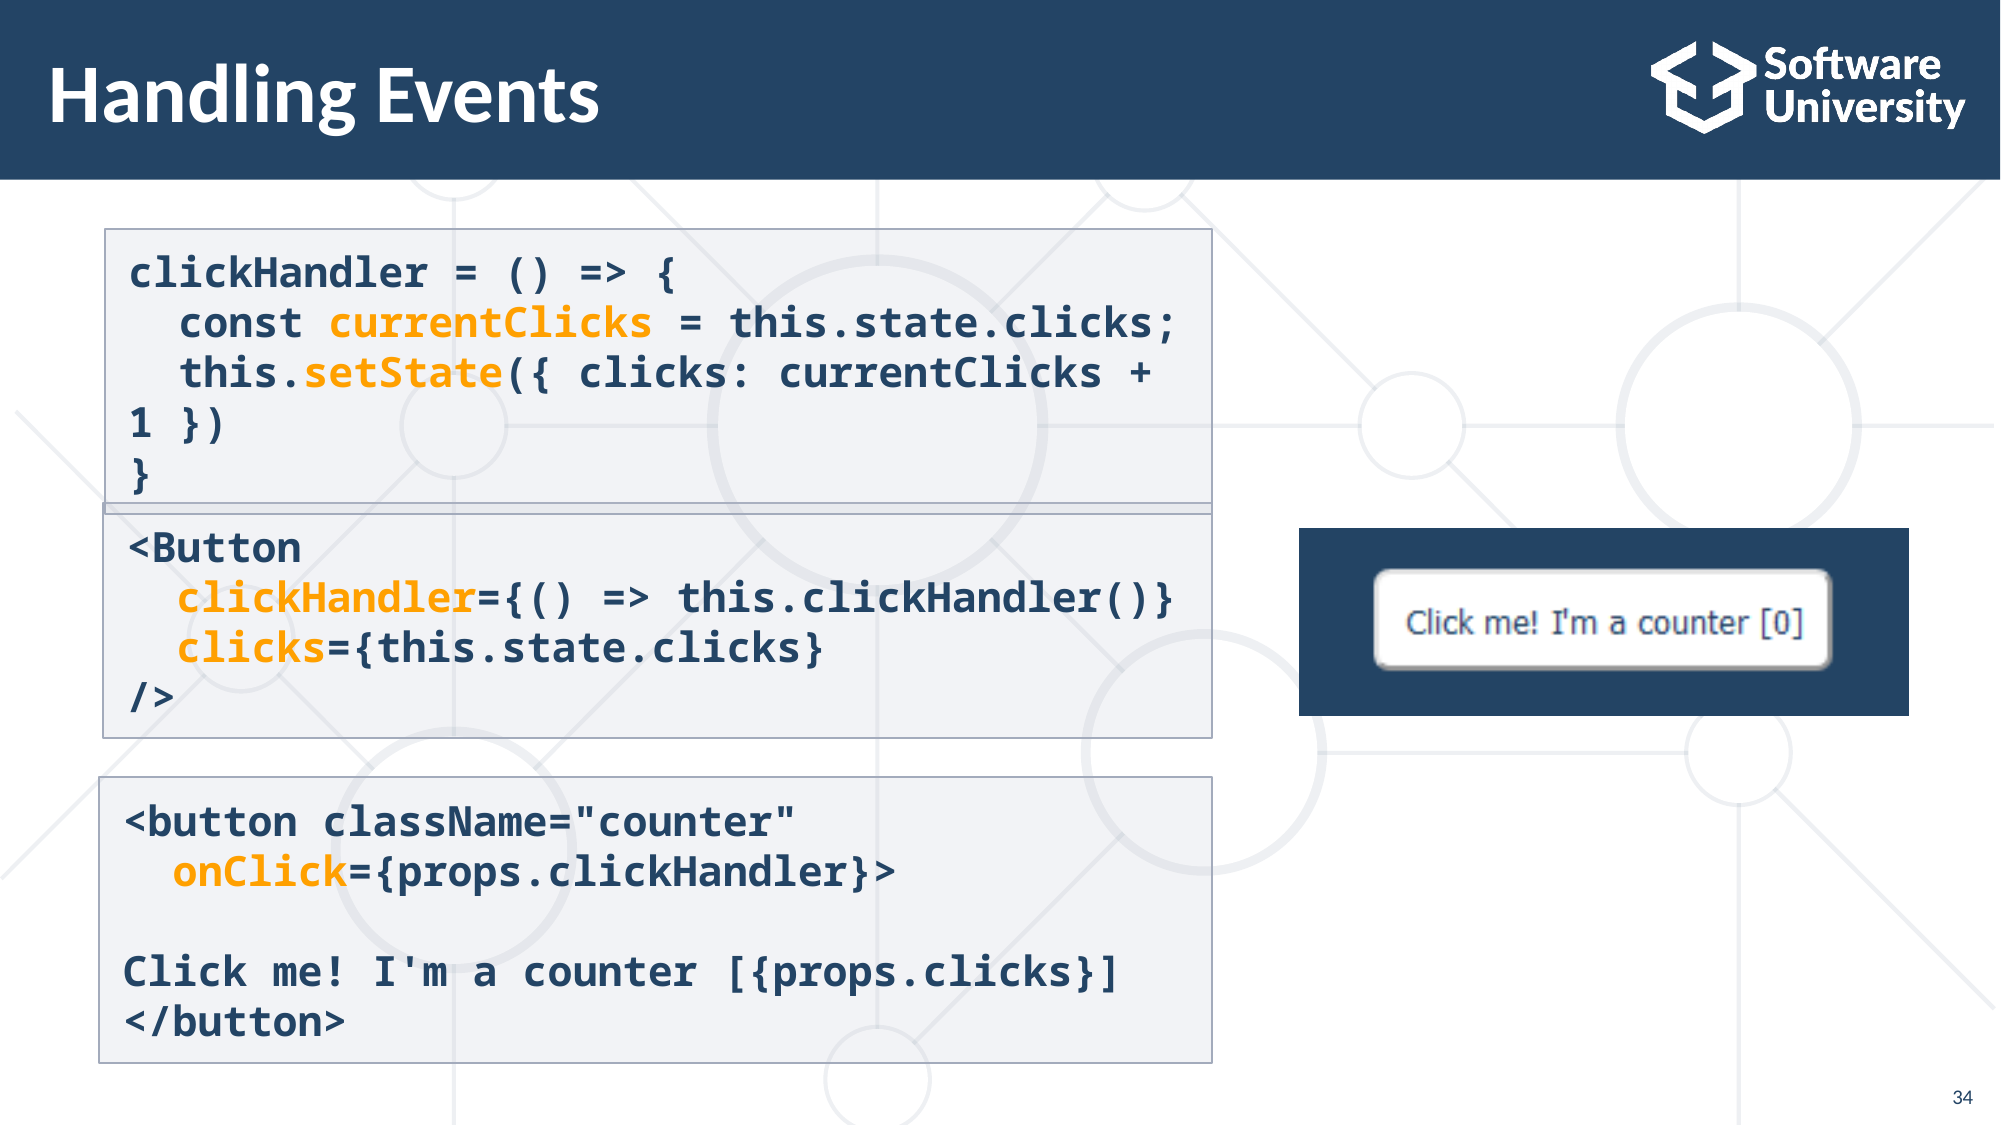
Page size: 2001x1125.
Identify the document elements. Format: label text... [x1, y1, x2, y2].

picture [1651, 41, 1966, 134]
text_box clickHandler = () => { const currentClicks = this.state.clicks; this.setState({ clicks: currentClicks + 1 }) } [104, 228, 1213, 515]
picture [1299, 527, 1909, 716]
title Handling Events [31, 16, 1625, 162]
slide_number ‹#› [1927, 1067, 1989, 1117]
text_box <Button clickHandler={() => this.clickHandler()} clicks={this.state.clicks} /> [102, 502, 1213, 739]
text_box <button className="counter" onClick={props.clickHandler}> Click me! I'm a counter [{props.clicks}] </button> [99, 777, 1213, 1063]
